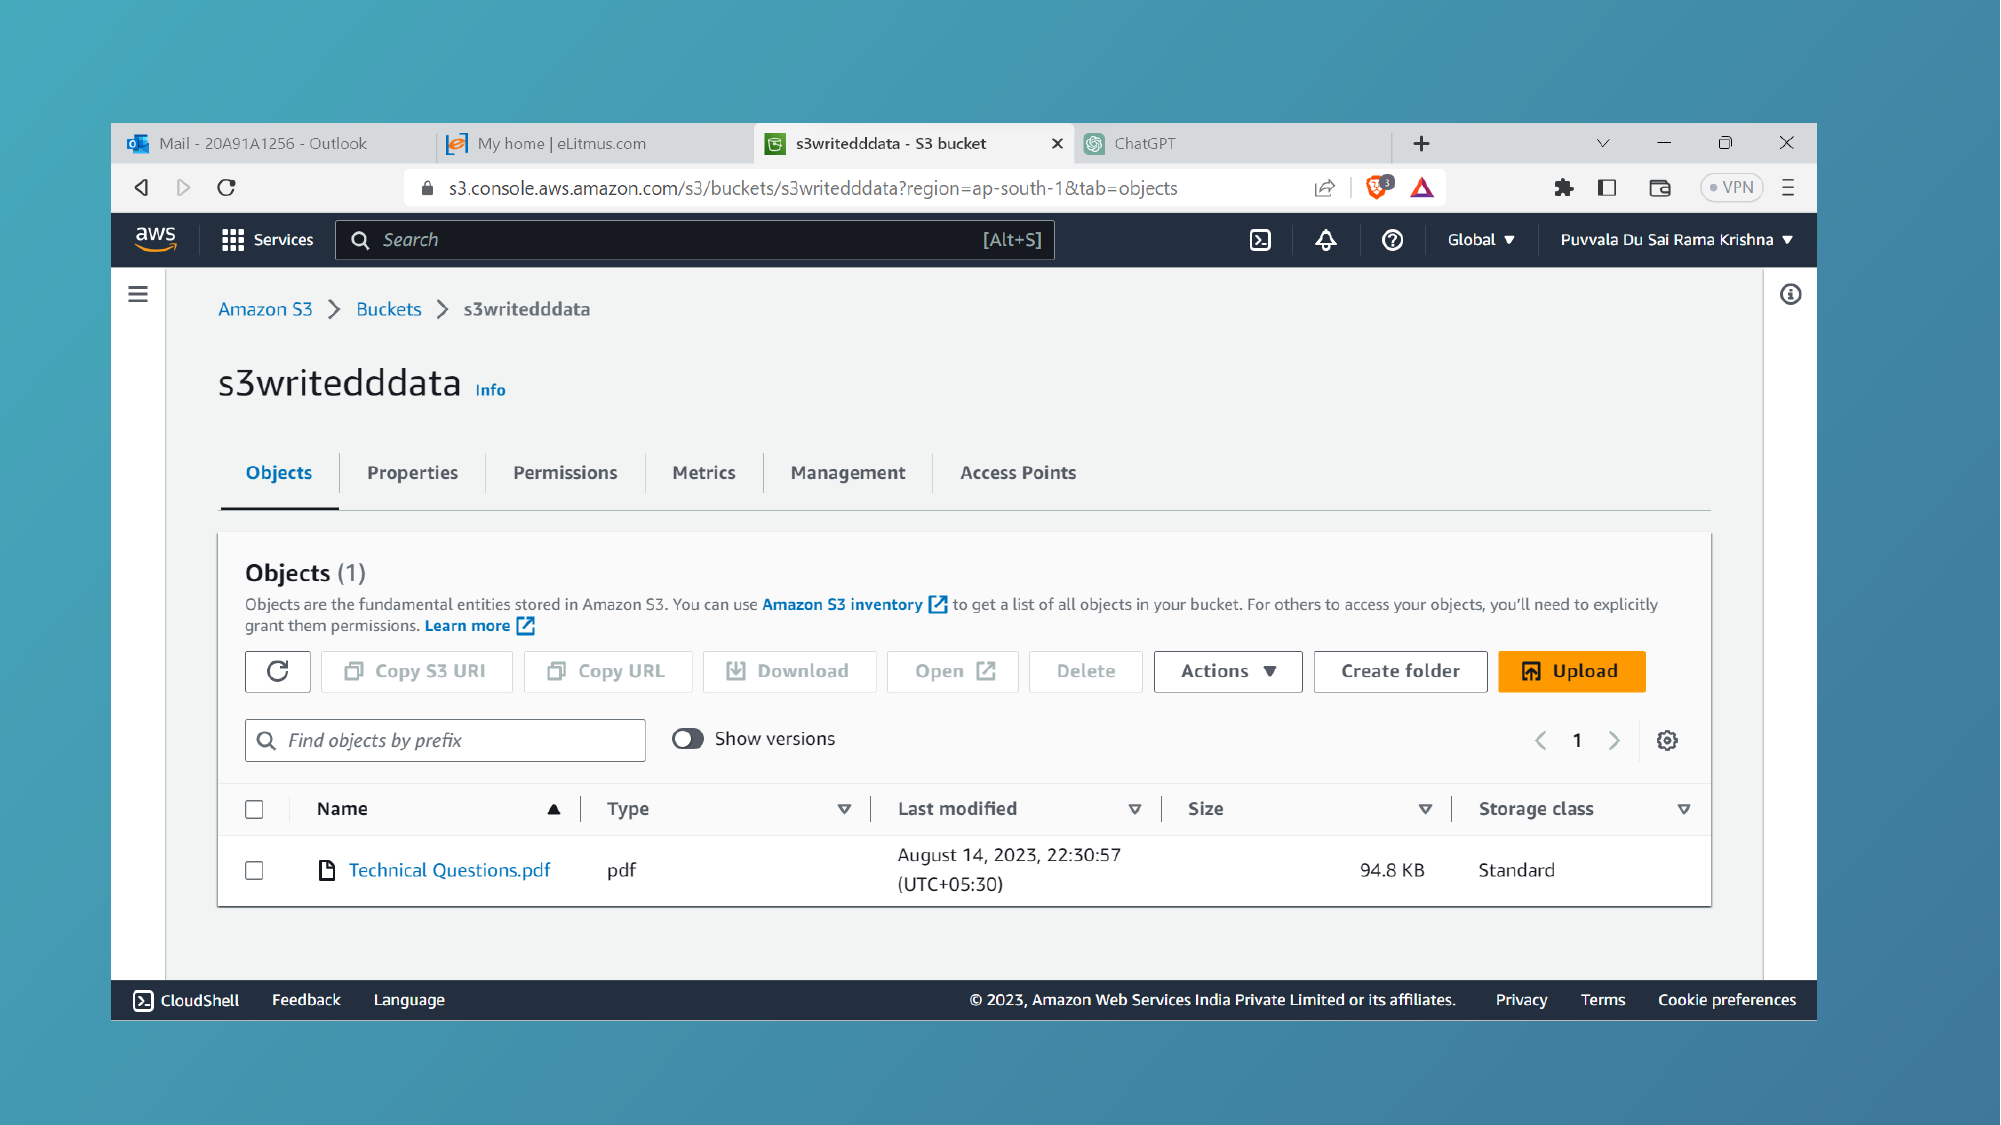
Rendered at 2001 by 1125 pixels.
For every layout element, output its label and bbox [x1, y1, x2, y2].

list [111, 123, 1818, 1021]
